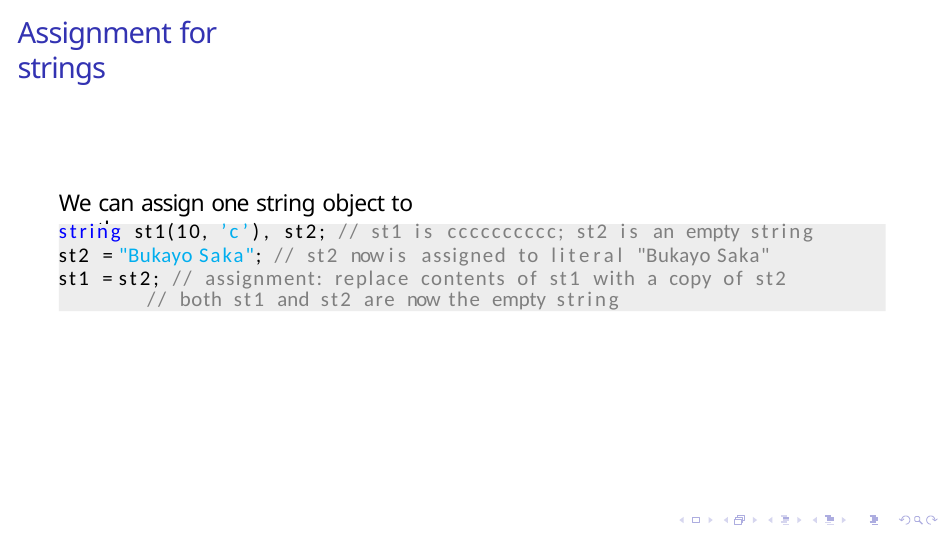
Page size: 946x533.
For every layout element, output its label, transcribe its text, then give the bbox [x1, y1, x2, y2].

text_box string st1(10, ’c’), st2; // st1 is cccccccccc; st2 is an empty string st2 = "Bukayo Saka"; // st2 now is assigned to literal "Bukayo Saka" st1 = st2; // assignment: replace contents of st1 with a copy of st2 // both st1 and st2 are now the empty string [58, 224, 886, 312]
text_box We can assign one string object to another: [56, 186, 477, 244]
title Assignment for strings [15, 11, 292, 104]
